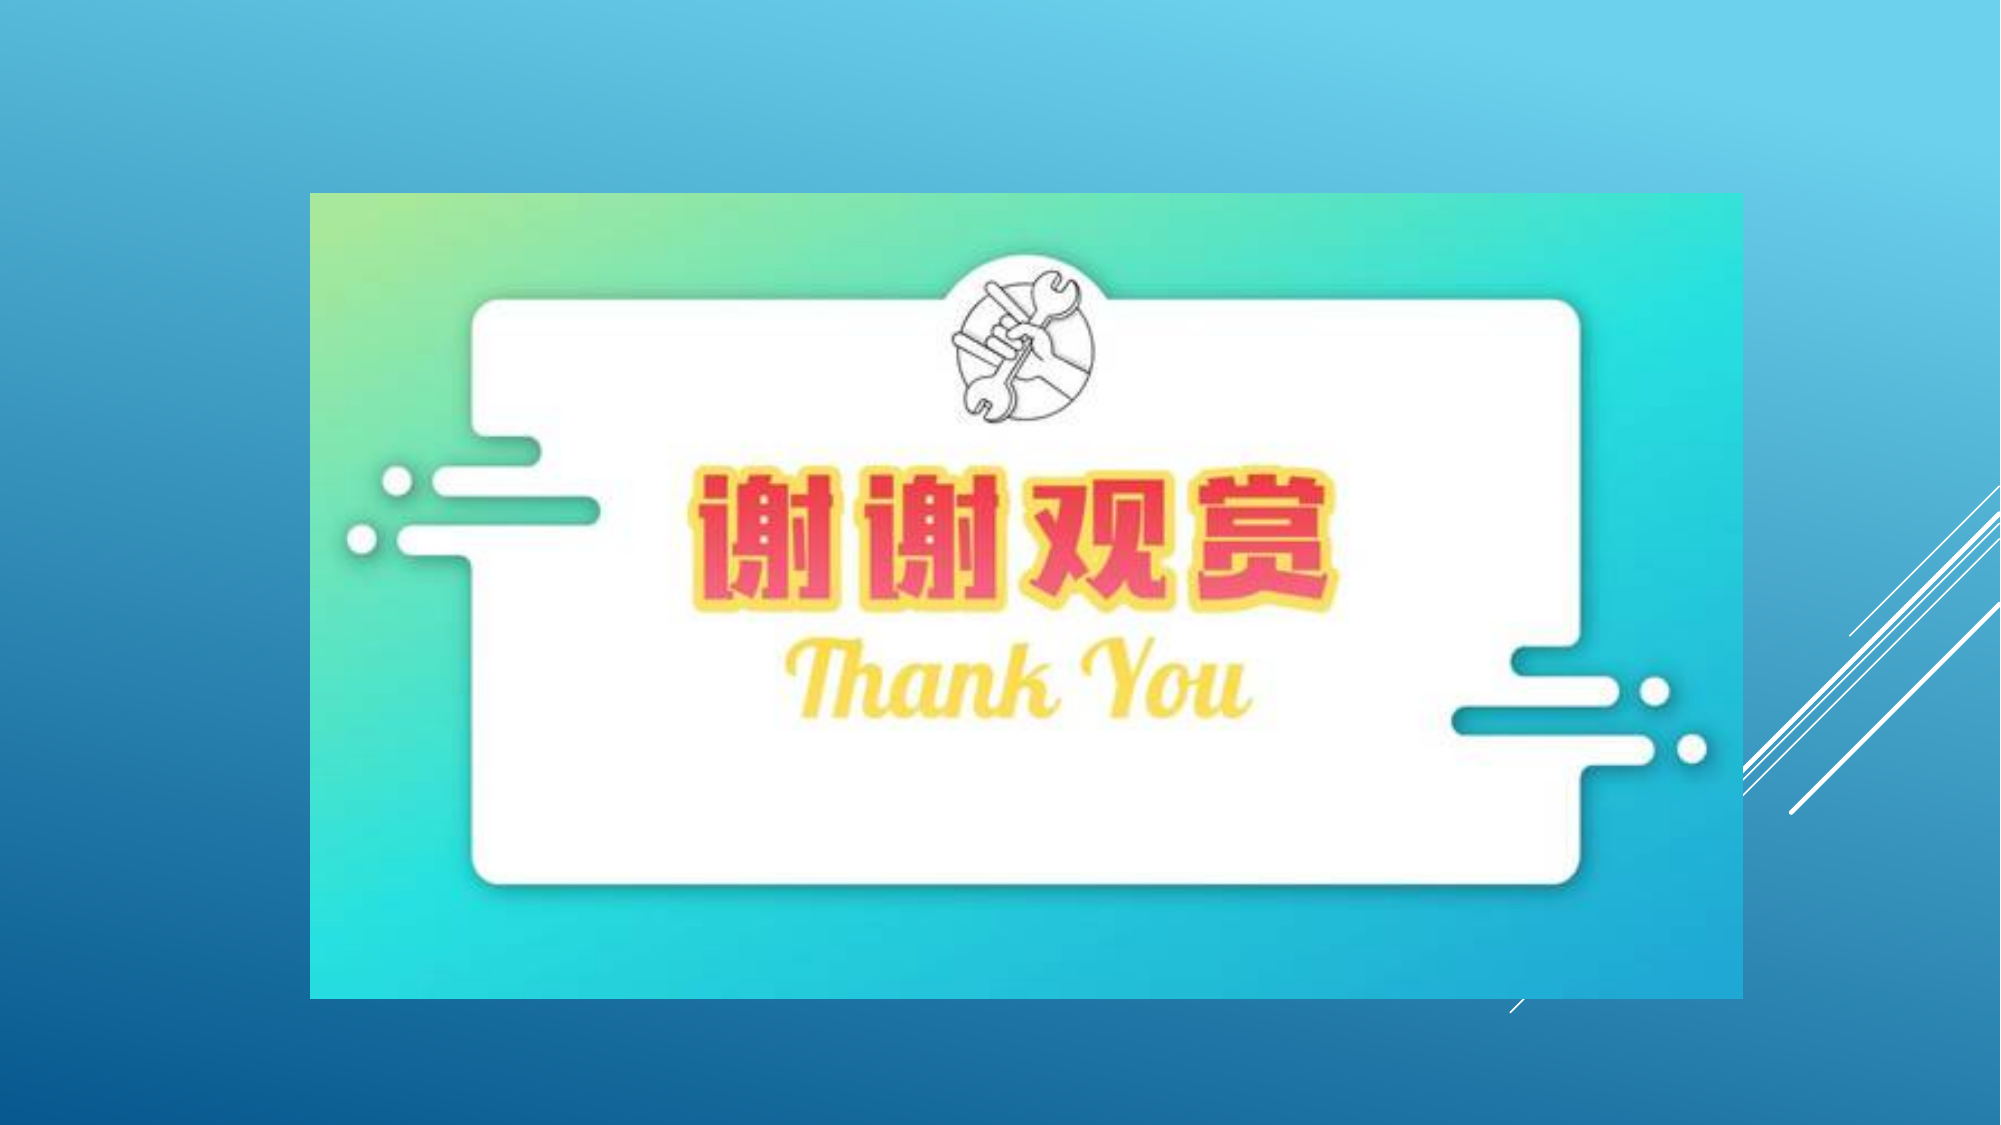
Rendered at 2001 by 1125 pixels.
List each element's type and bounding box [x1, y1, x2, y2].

picture [309, 193, 1743, 1000]
